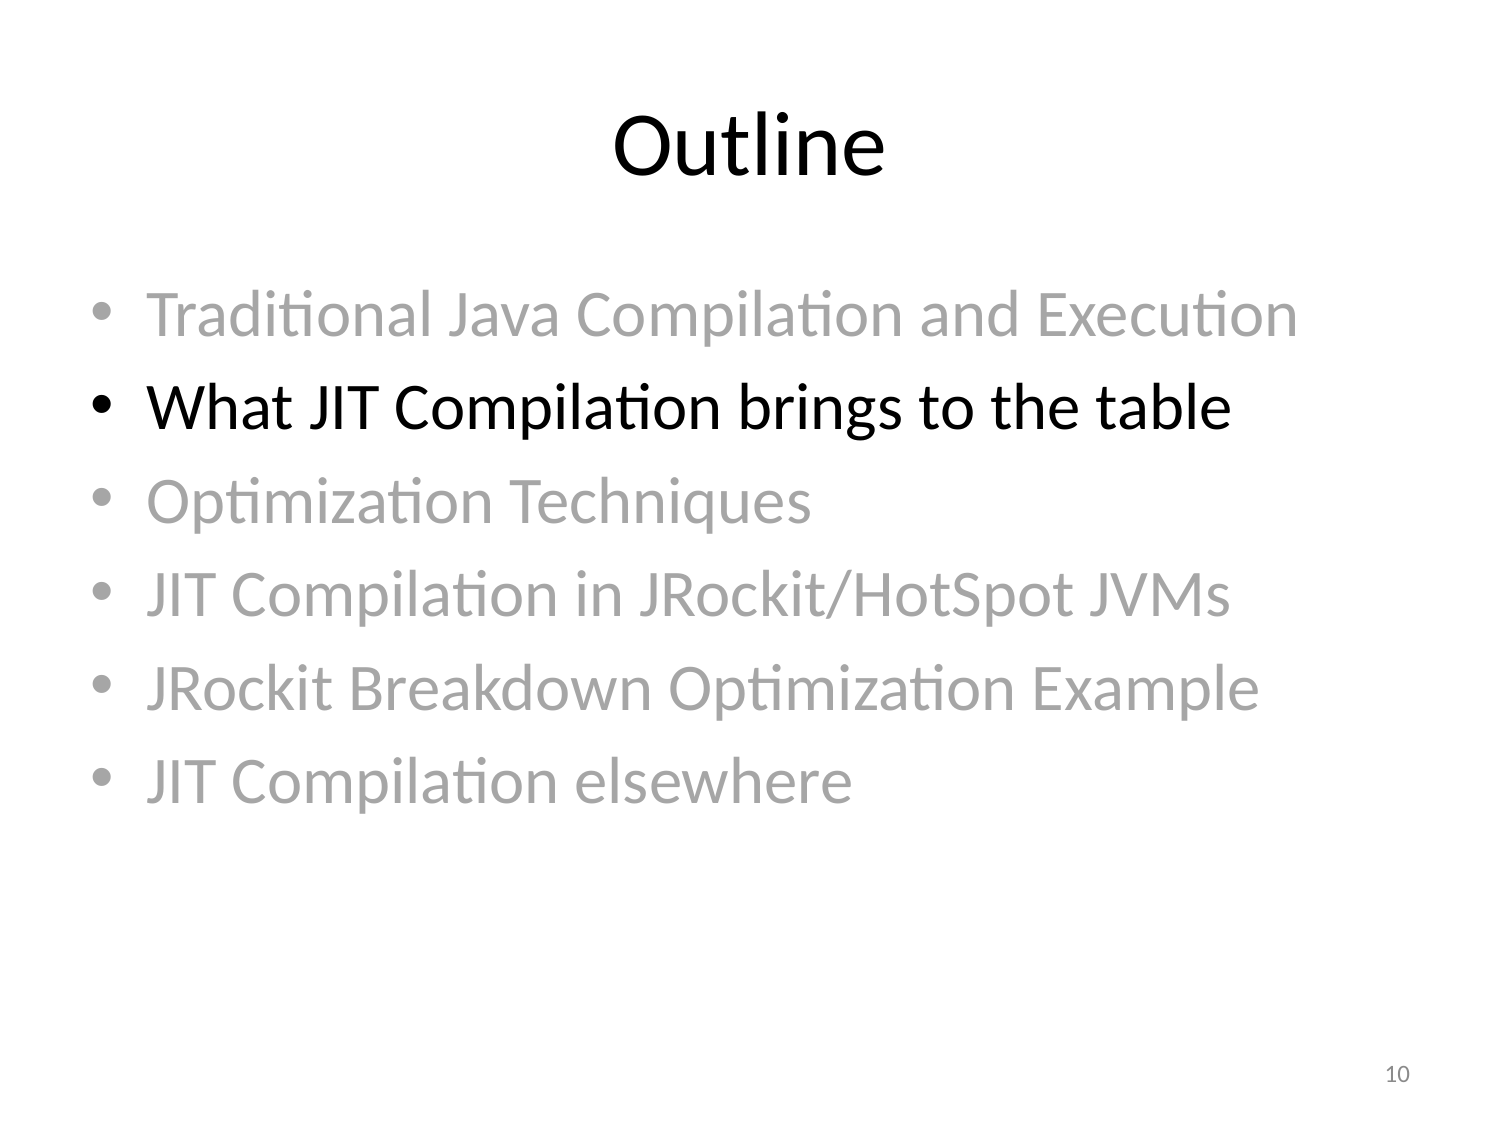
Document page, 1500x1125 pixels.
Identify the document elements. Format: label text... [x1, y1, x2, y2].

slide_number 10 [1074, 1042, 1425, 1103]
title Outline [75, 45, 1425, 233]
list Traditional Java Compilation and Execution What JIT Compilation brings to the table Optimization Techniques JIT Compilation in JRockit/HotSpot JVMs JRockit Breakdown Optimization Example JIT Compilation elsewhere [75, 262, 1425, 1005]
